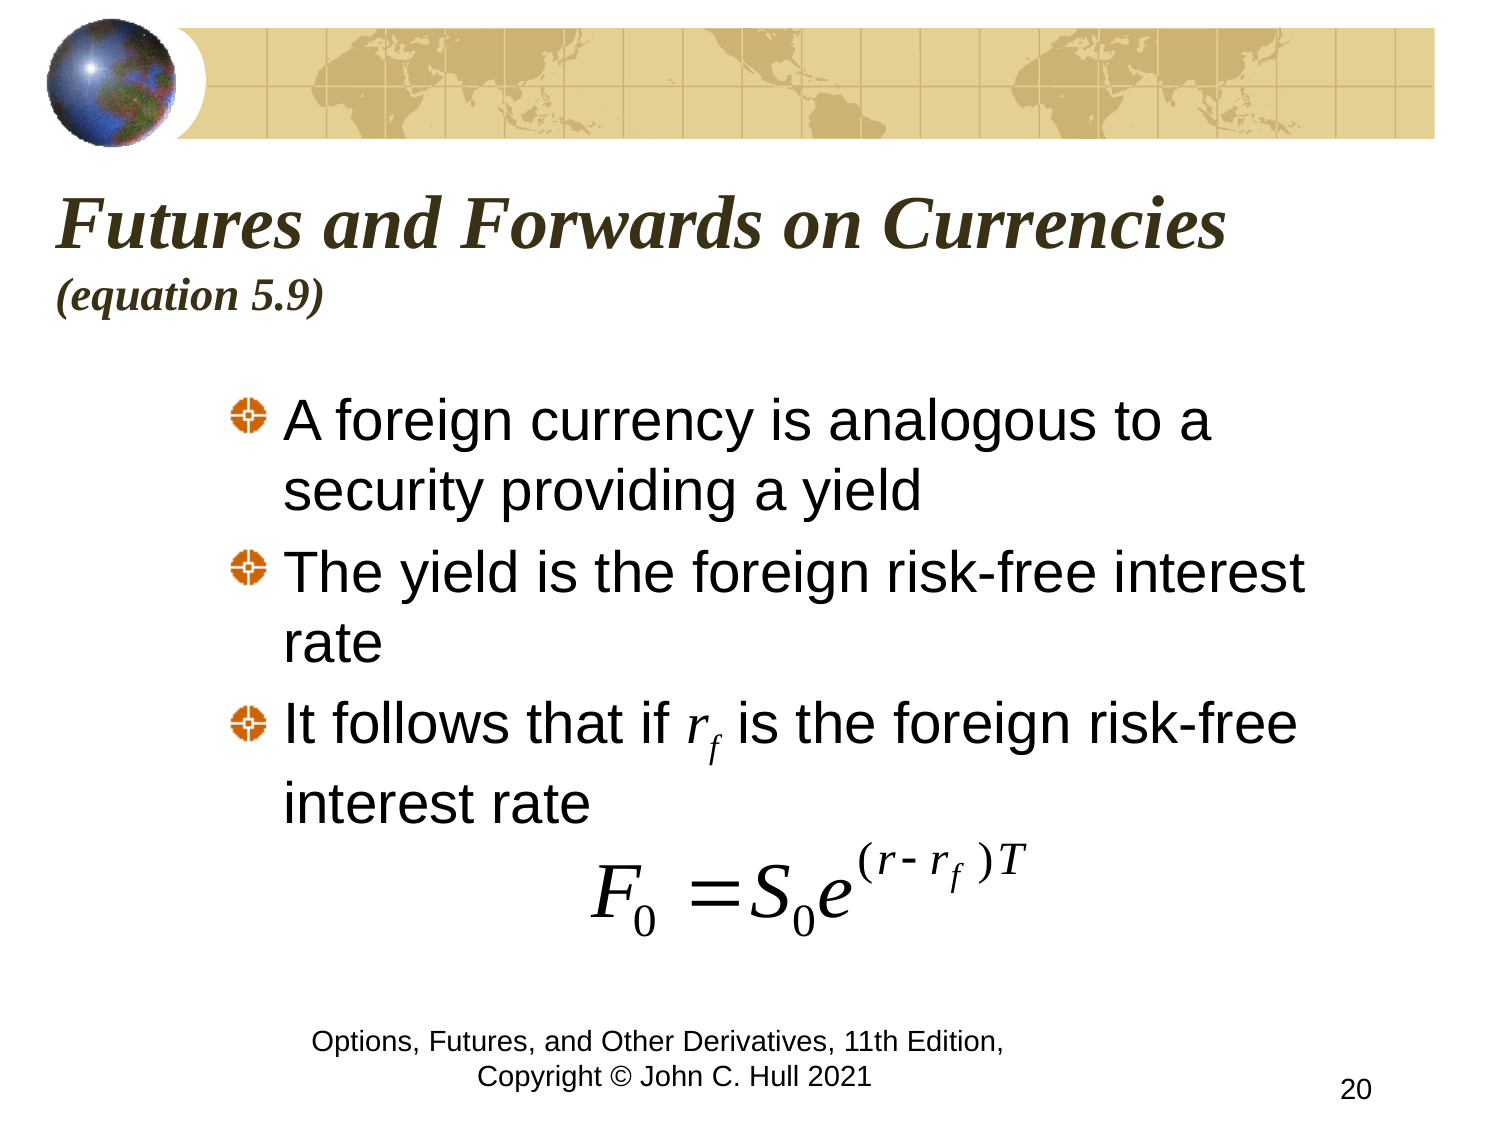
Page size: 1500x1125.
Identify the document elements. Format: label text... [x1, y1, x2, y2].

list A foreign currency is analogous to a security providing a yield The yield is the foreign risk-free interest rate It follows that if rf is the foreign risk-free interest rate [212, 375, 1404, 882]
footer Options, Futures, and Other Derivatives, 11th Edition, Copyright © John C. Hull 2021 [262, 1024, 1088, 1101]
text_box [512, 1024, 988, 1100]
picture [42, 14, 190, 151]
picture [227, 548, 269, 590]
title Futures and Forwards on Currencies (equation 5.9) [40, 152, 1316, 341]
text_box [112, 1024, 425, 1100]
slide_number 20 [1074, 1037, 1388, 1113]
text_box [574, 824, 1044, 951]
picture [227, 396, 269, 438]
picture [227, 704, 269, 746]
